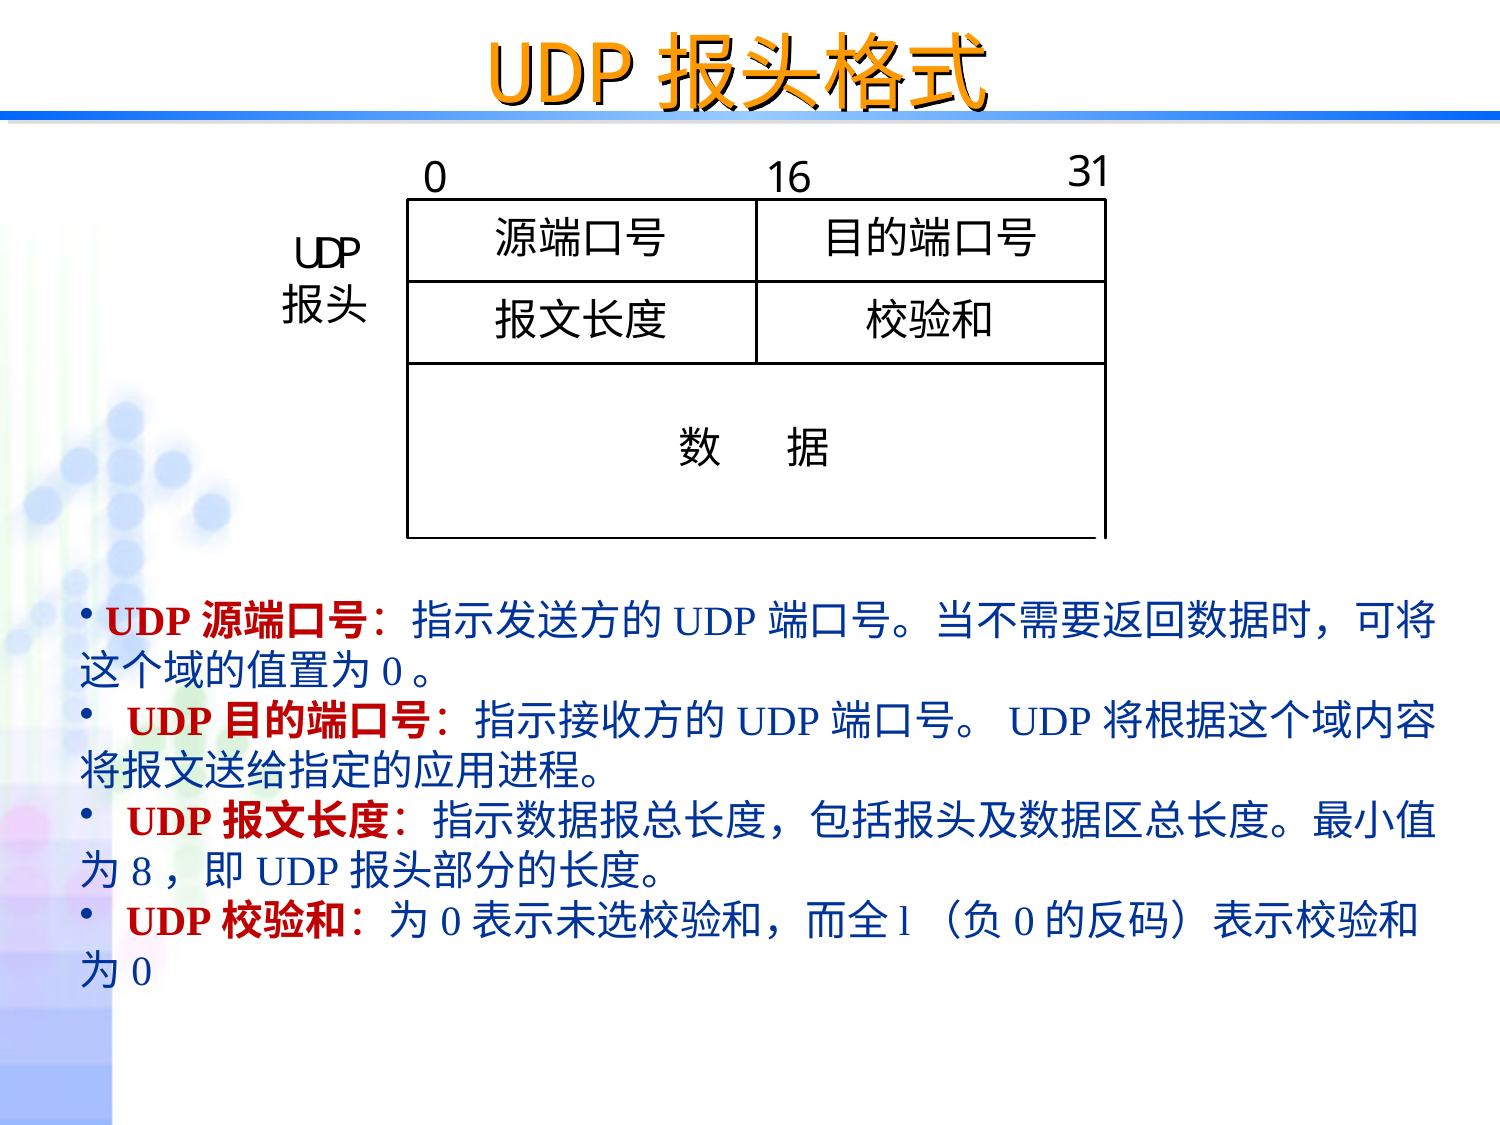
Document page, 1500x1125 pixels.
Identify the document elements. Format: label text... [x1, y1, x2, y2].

picture [0, 119, 1500, 1125]
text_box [277, 136, 1116, 544]
picture [0, 0, 1500, 112]
title UDP报头格式 [123, 30, 1351, 109]
text_box UDP源端口号：指示发送方的UDP端口号。当不需要返回数据时，可将这个域的值置为0。 UDP目的端口号：指示接收方的UDP端口号。UDP将根据这个域内容将报文送给指定的应用进程。 UDP报文长度：指示数据报总长度，包括报头及数据区总长度。最小值为8，即UDP报头部分的长度。 UDP校验和：为0表示未选校验和，而全l（负0的反码）表示校验和为0 [64, 586, 1453, 1001]
